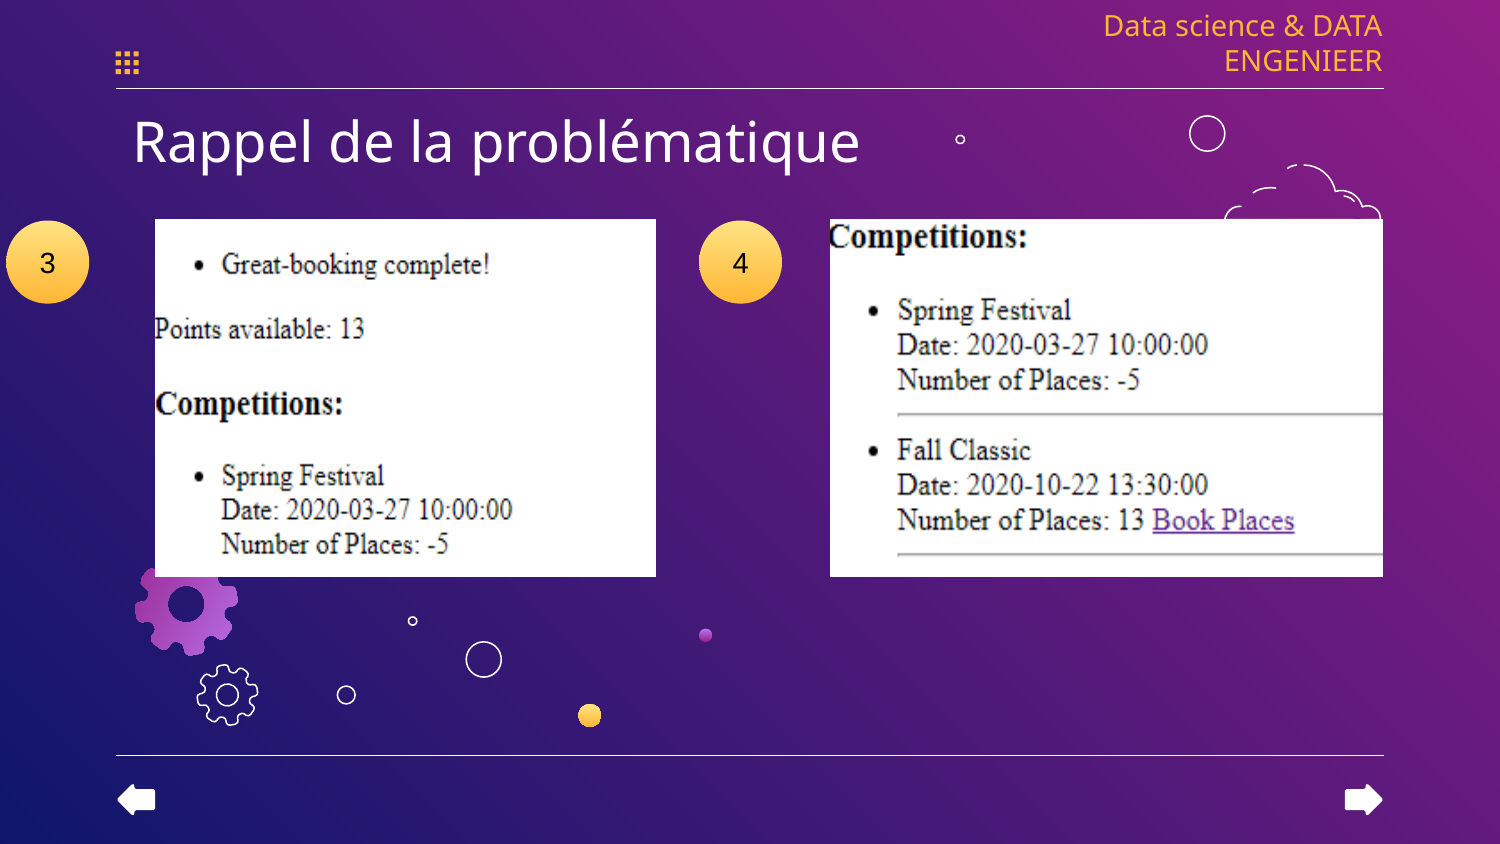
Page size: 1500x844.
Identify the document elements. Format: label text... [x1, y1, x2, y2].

text_box [197, 664, 258, 726]
text_box [699, 628, 713, 642]
title Rappel de la problématique [117, 90, 1383, 191]
text_box [1344, 784, 1383, 816]
text_box [117, 784, 156, 816]
text_box Data science & DATA ENGENIEER [1036, 34, 1383, 85]
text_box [1224, 164, 1382, 219]
text_box [135, 569, 238, 656]
picture [154, 219, 656, 577]
text_box [578, 703, 602, 727]
text_box [109, 45, 145, 81]
text_box 3 [6, 220, 90, 304]
picture [829, 219, 1383, 577]
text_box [115, 50, 139, 75]
text_box 4 [699, 220, 783, 304]
